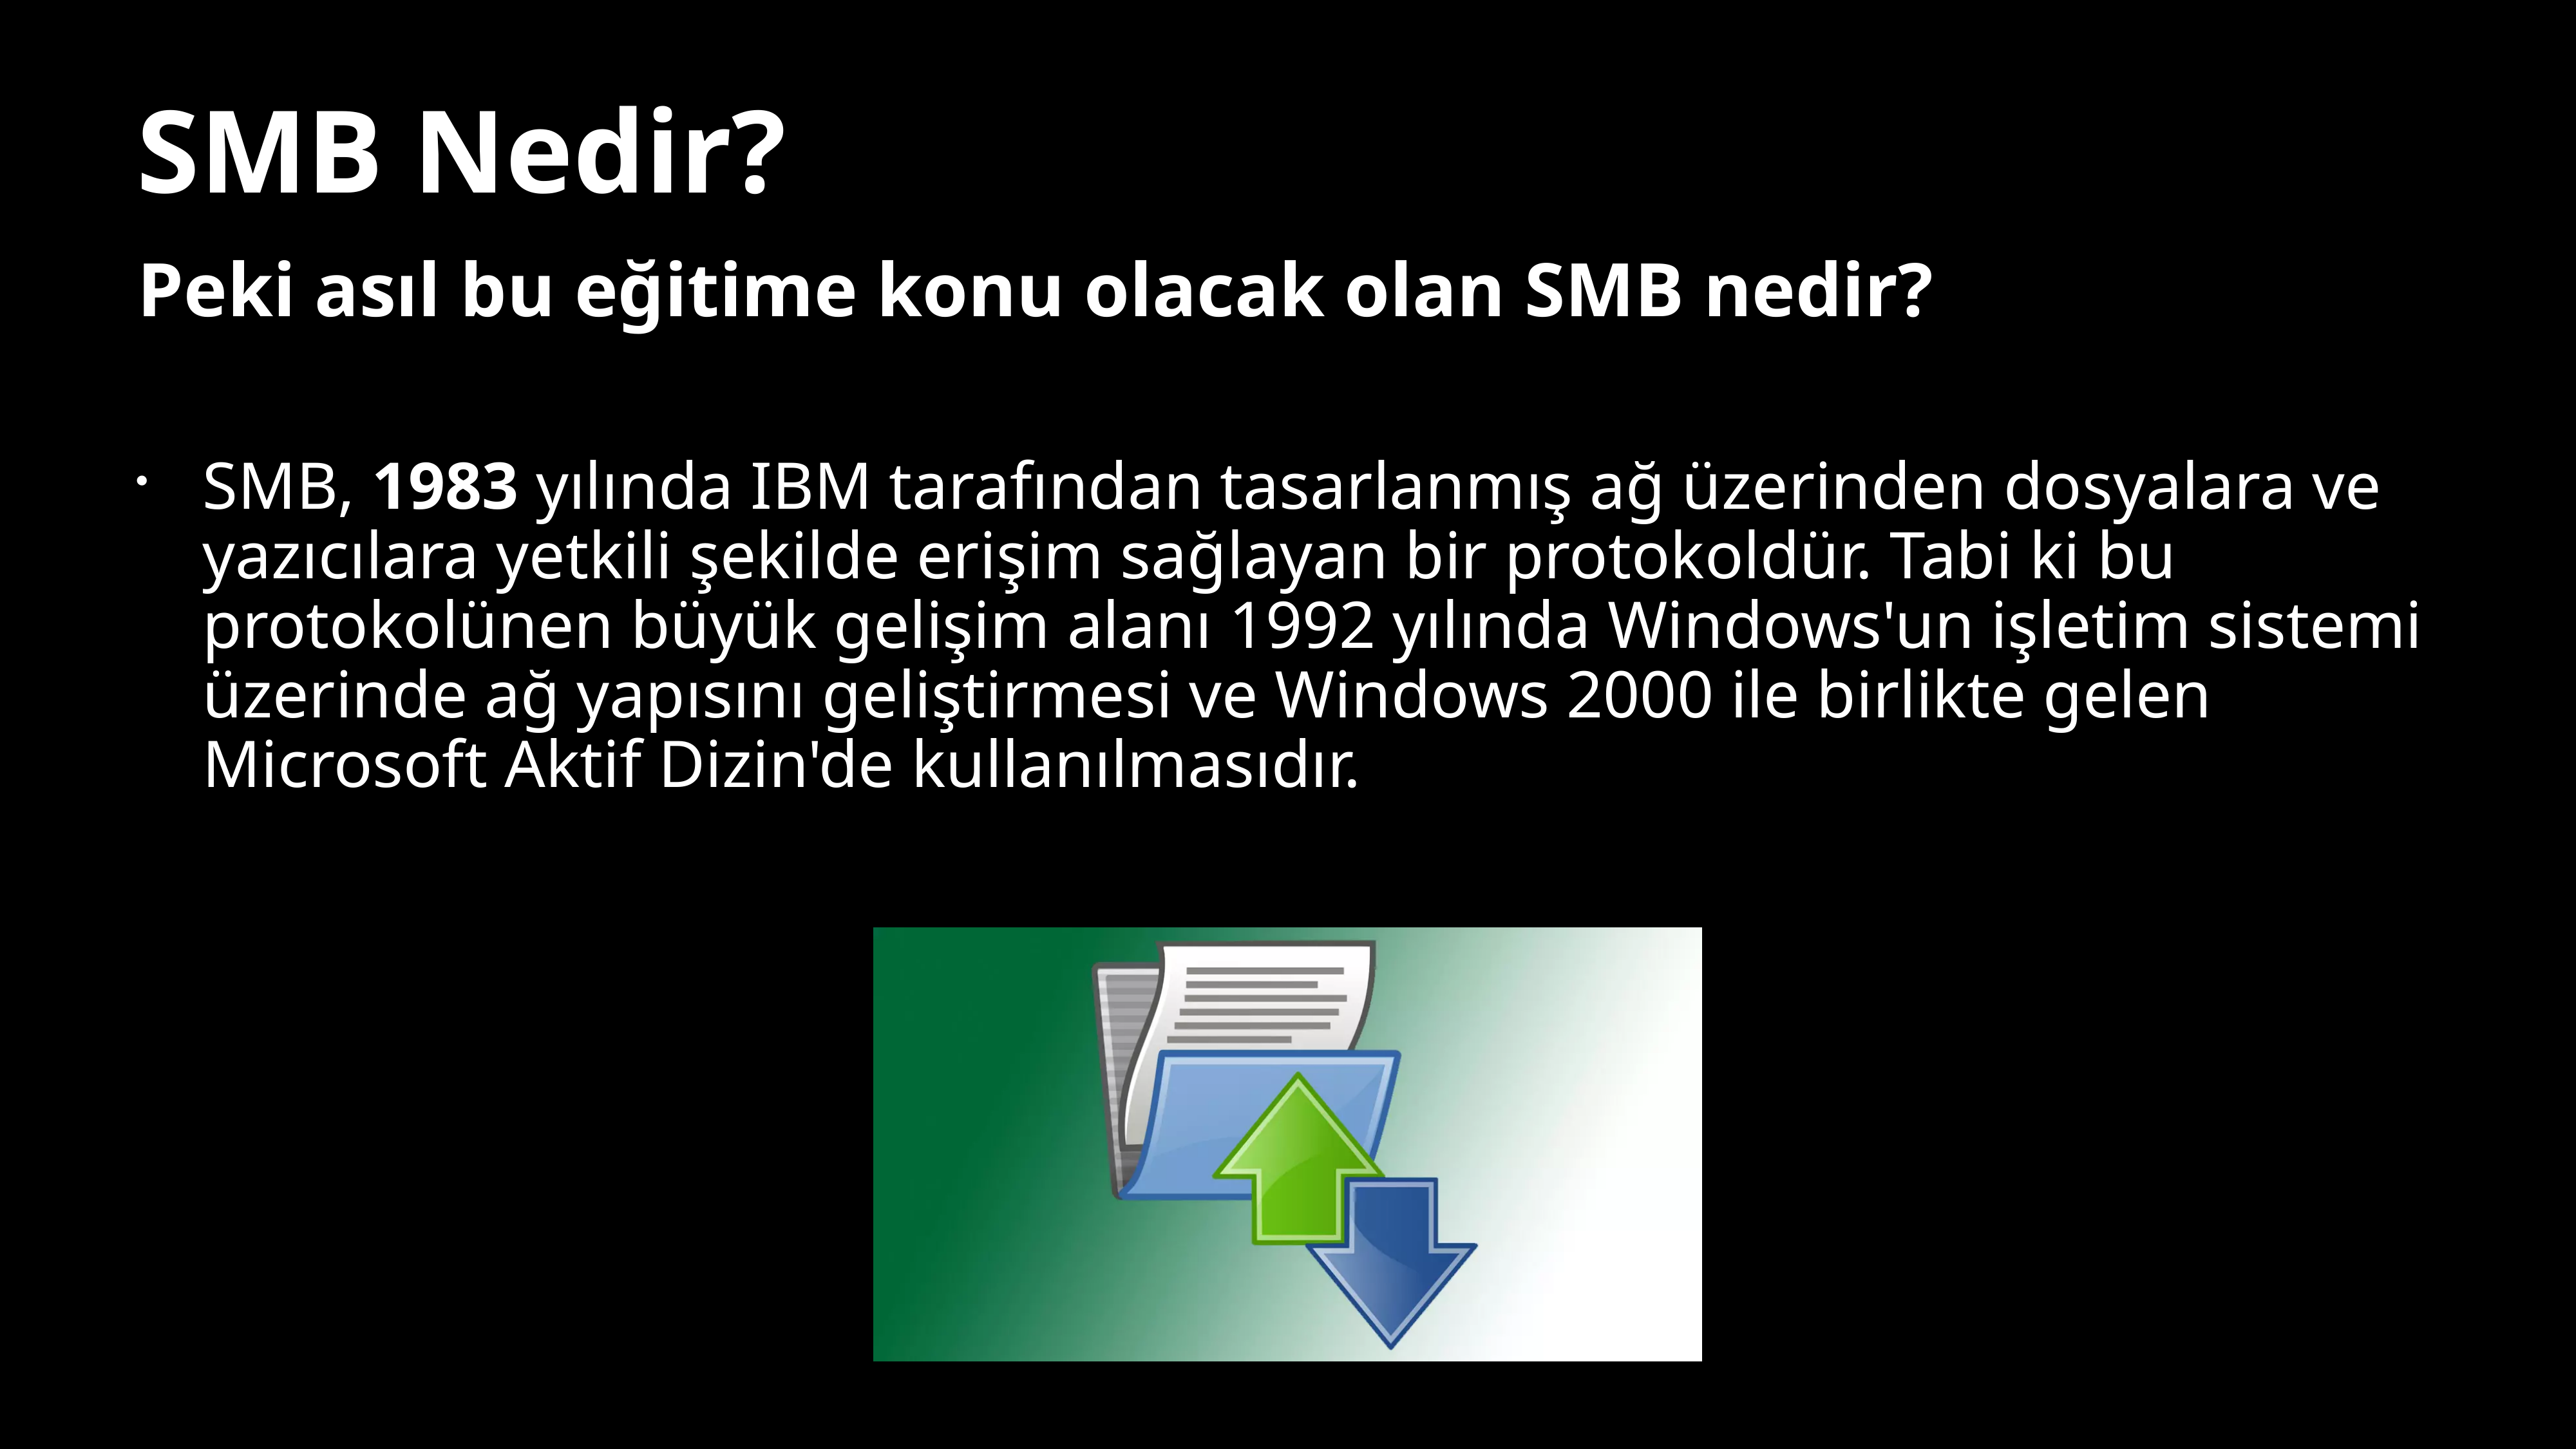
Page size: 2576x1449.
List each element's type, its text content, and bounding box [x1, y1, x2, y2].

picture [873, 927, 1703, 1362]
text_box SMB, 1983 yılında IBM tarafından tasarlanmış ağ üzerinden dosyalara ve yazıcılara yetkili şekilde erişim sağlayan bir protokoldür. Tabi ki bu protokolünen büyük gelişim alanı 1992 yılında Windows'un işletim sistemi üzerinde ağ yapısını geliştirmesi ve Windows 2000 ile birlikte gelen Microsoft Aktif Dizin'de kullanılmasıdır. [127, 448, 2448, 1321]
text_box SMB Nedir? [127, 100, 2448, 237]
text_box Peki asıl bu eğitime konu olacak olan SMB nedir? [127, 237, 2448, 336]
